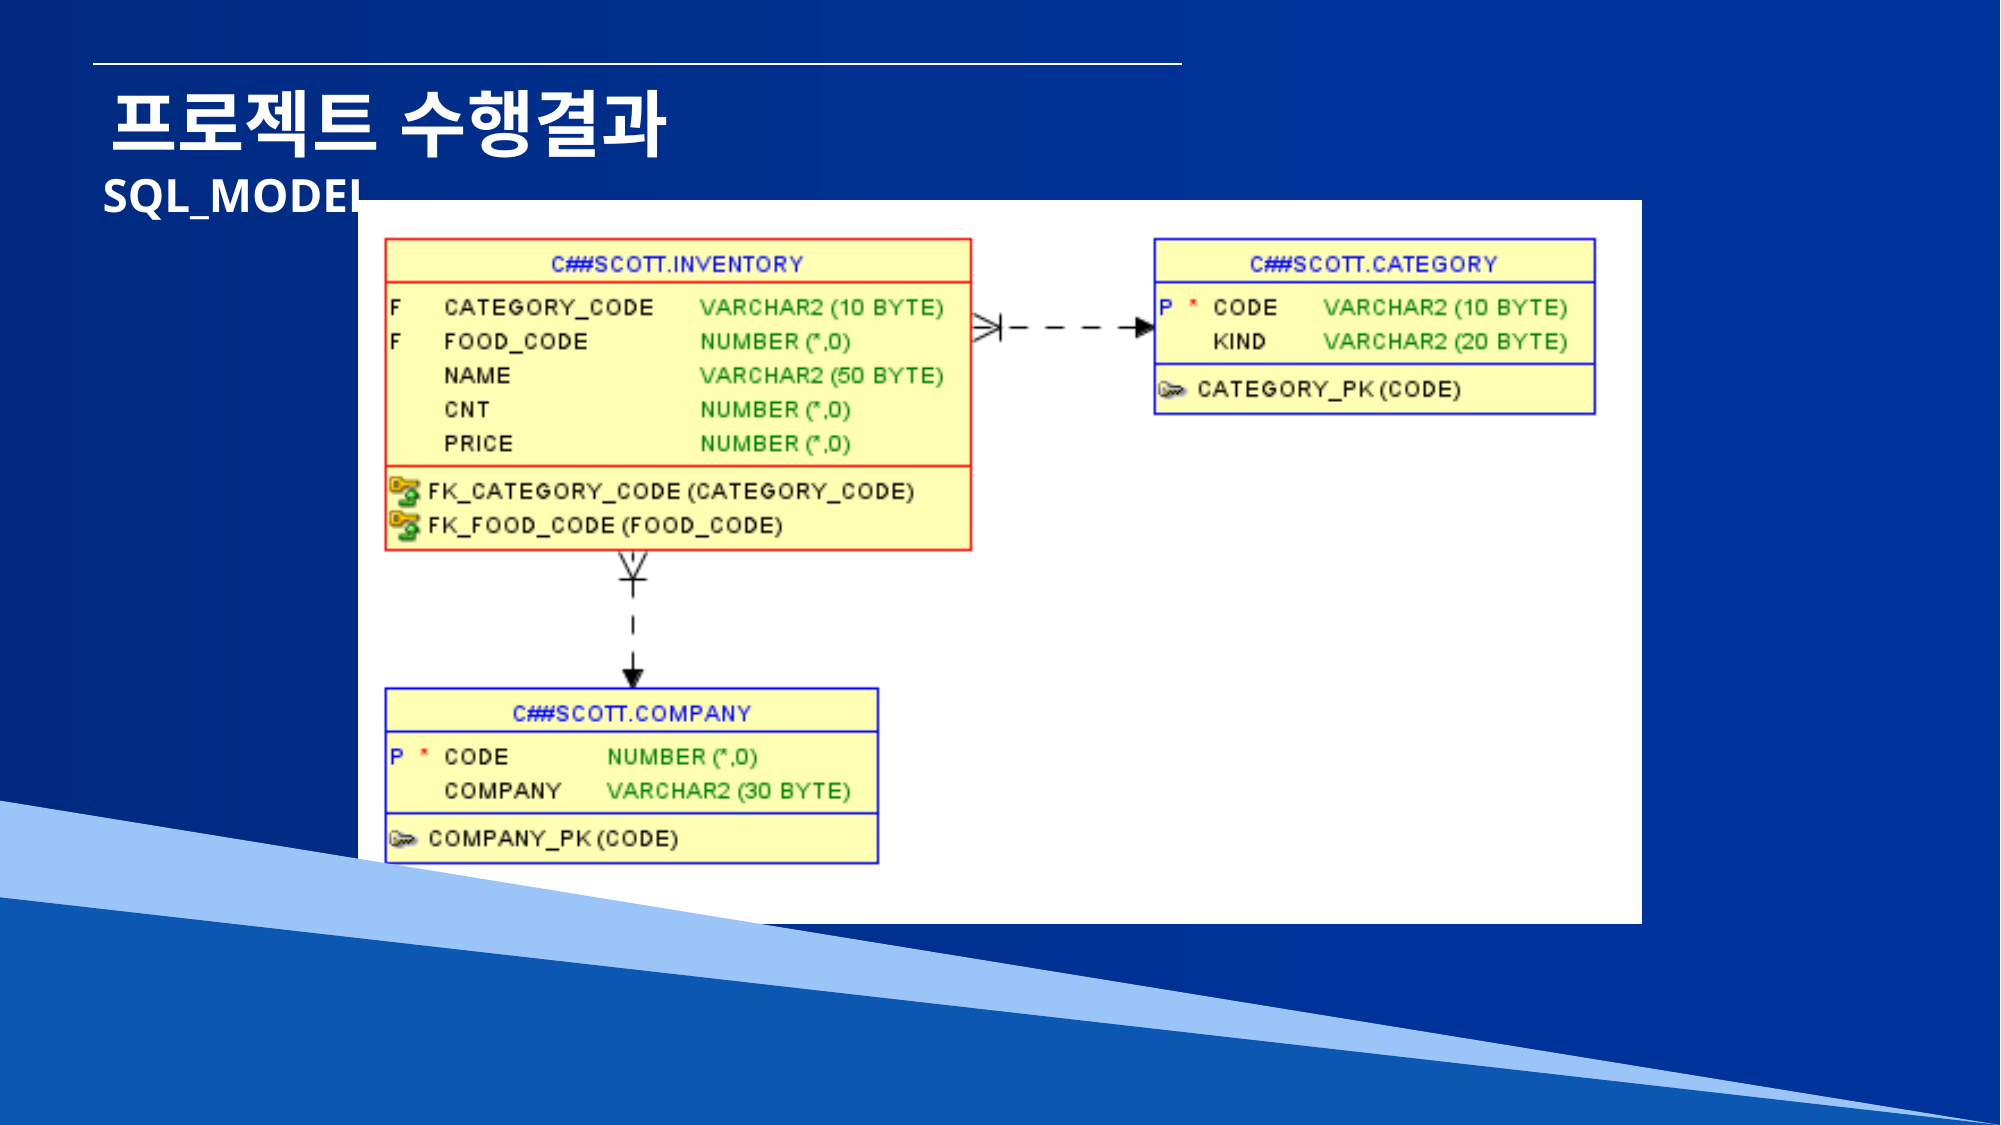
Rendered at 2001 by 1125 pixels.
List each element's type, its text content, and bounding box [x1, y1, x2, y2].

text_box 프로젝트 수행결과 [95, 71, 685, 174]
text_box SQL_MODEL [87, 158, 585, 229]
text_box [0, 800, 2000, 1125]
picture [358, 200, 1642, 800]
